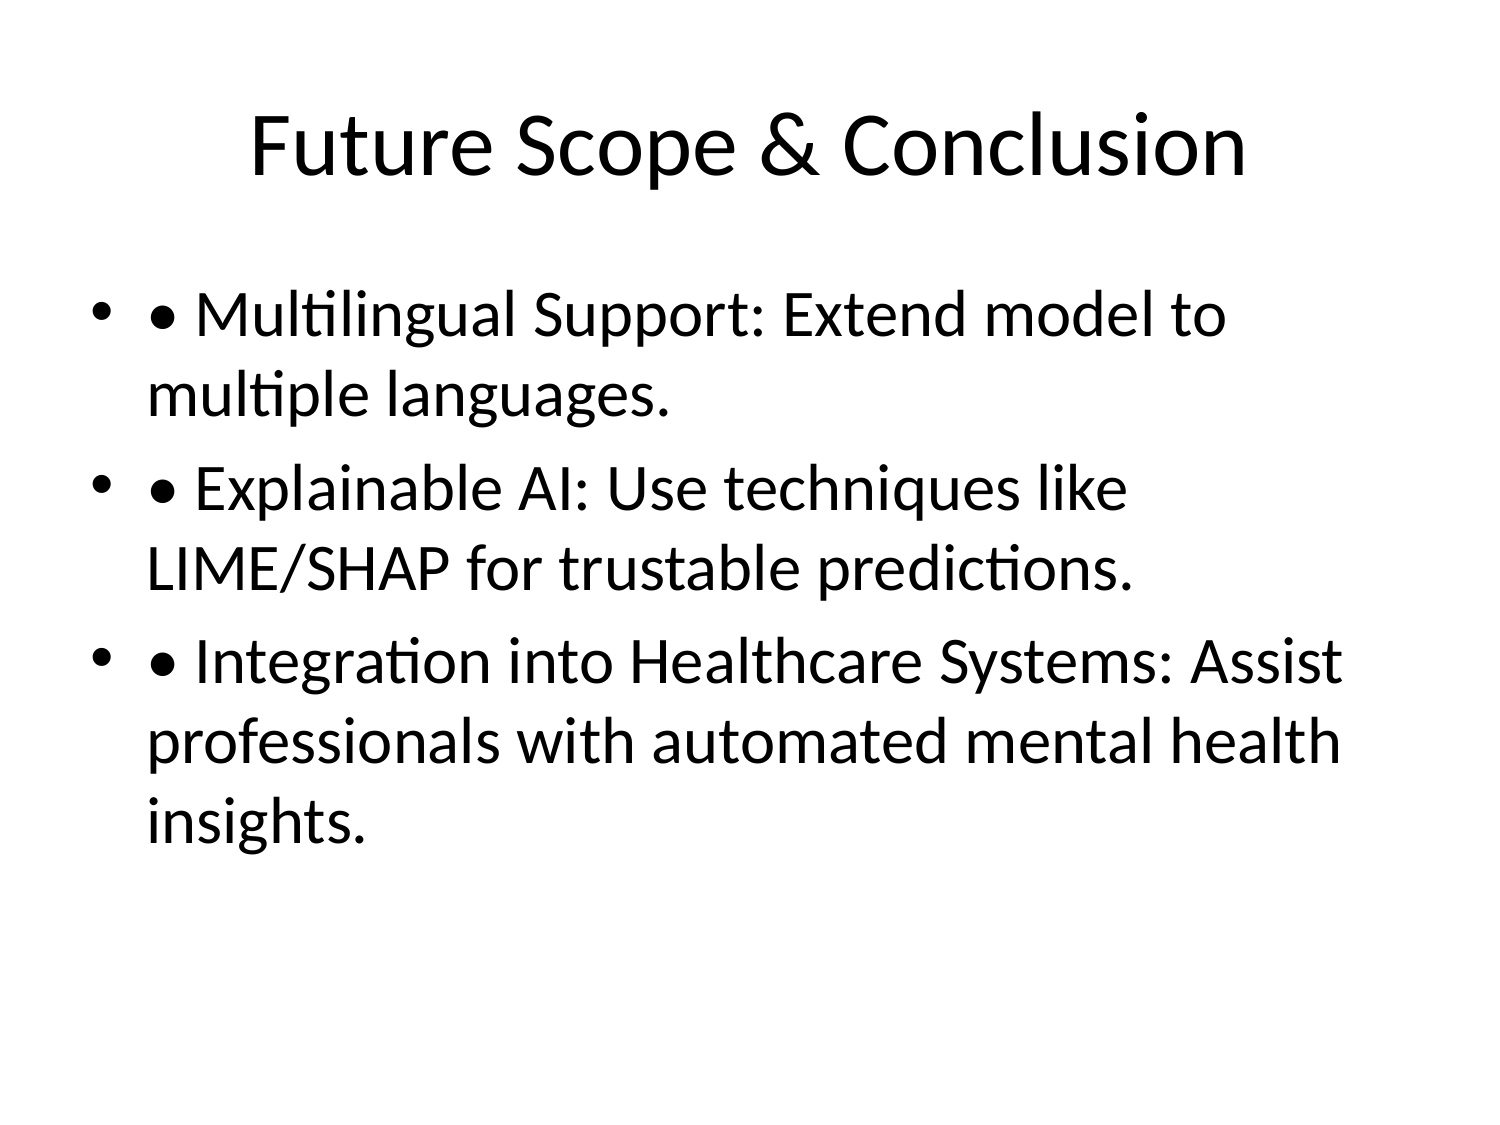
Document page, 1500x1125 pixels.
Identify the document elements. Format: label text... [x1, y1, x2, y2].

list • Multilingual Support: Extend model to multiple languages. • Explainable AI: Use techniques like LIME/SHAP for trustable predictions. • Integration into Healthcare Systems: Assist professionals with automated mental health insights. [75, 262, 1425, 1005]
title Future Scope & Conclusion [75, 45, 1425, 233]
